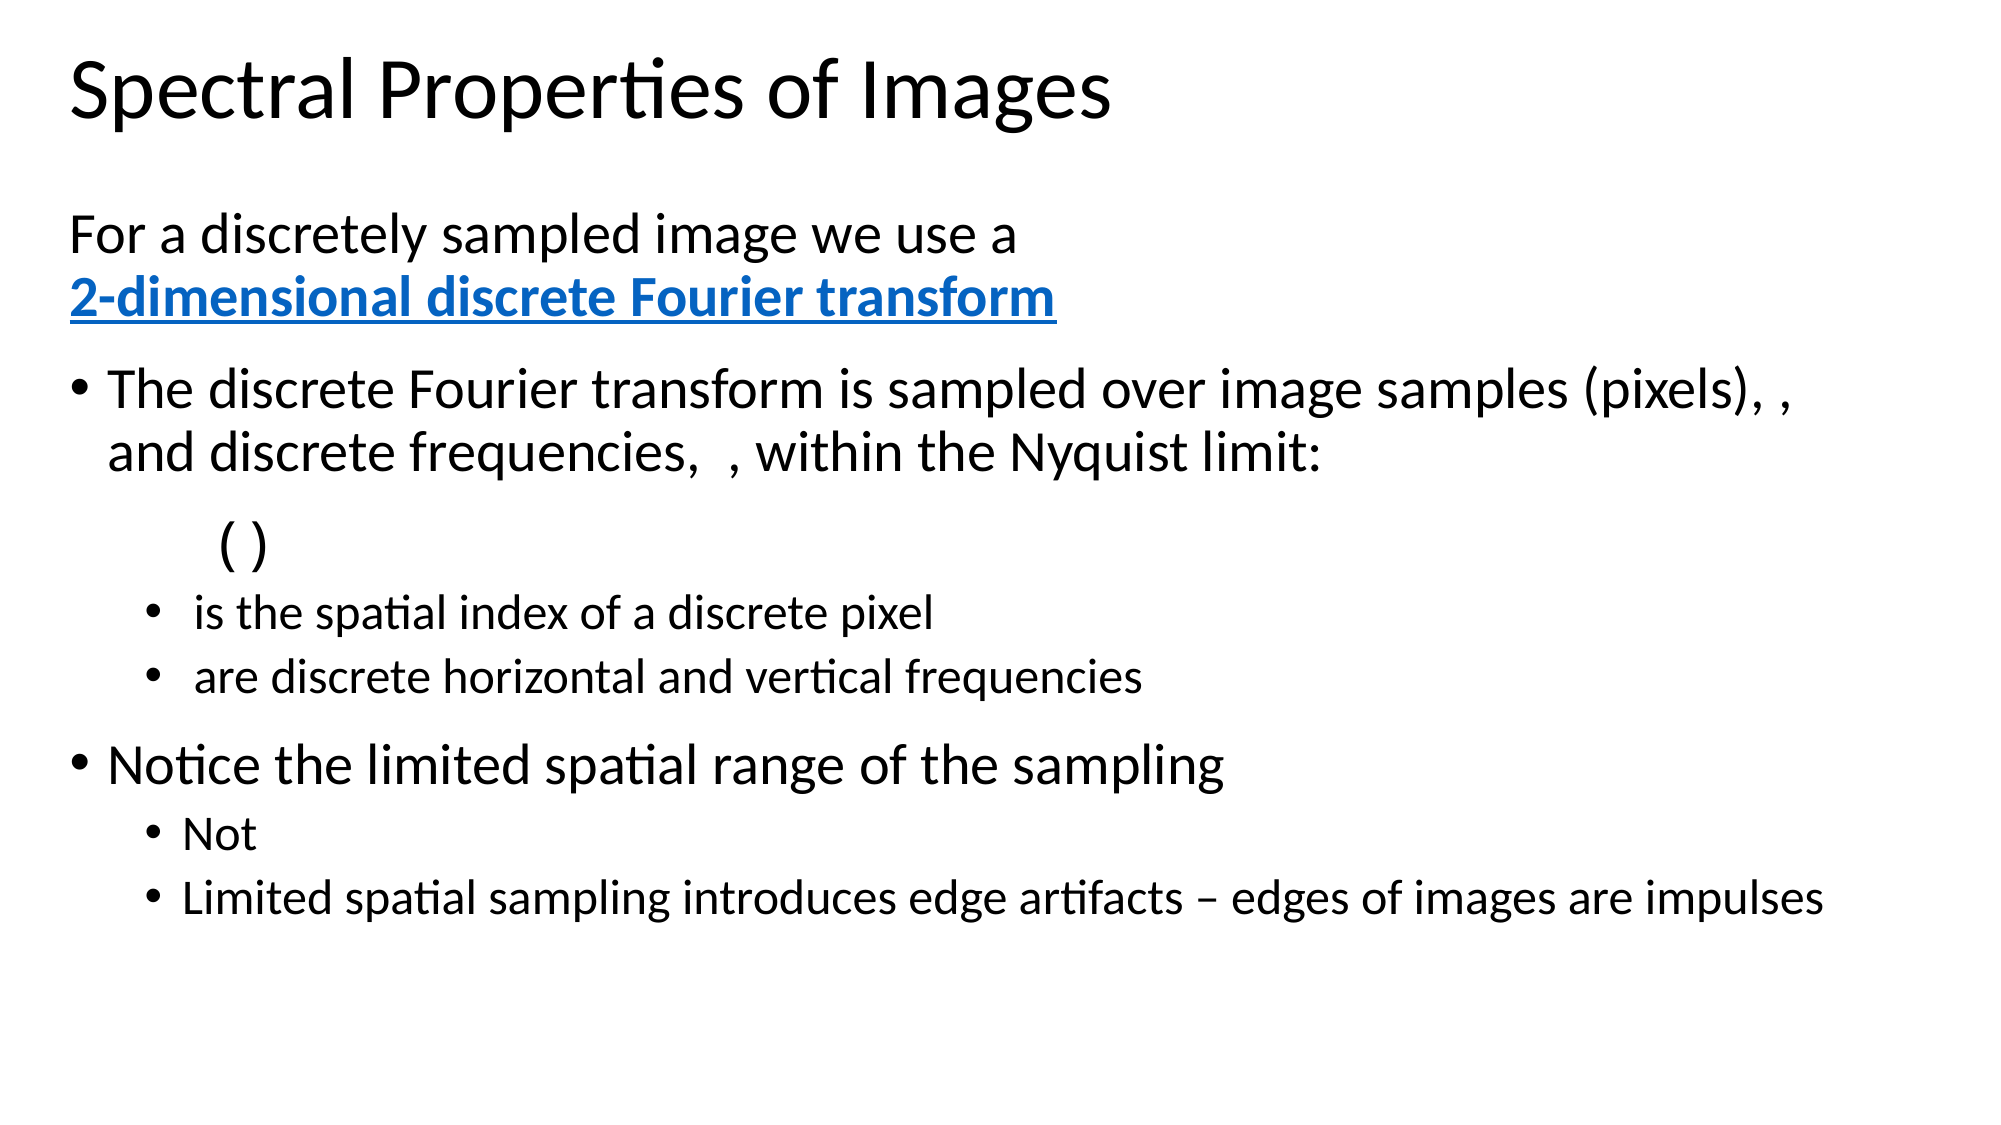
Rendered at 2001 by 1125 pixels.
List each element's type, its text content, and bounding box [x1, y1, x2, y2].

title Spectral Properties of Images [54, 34, 1966, 146]
